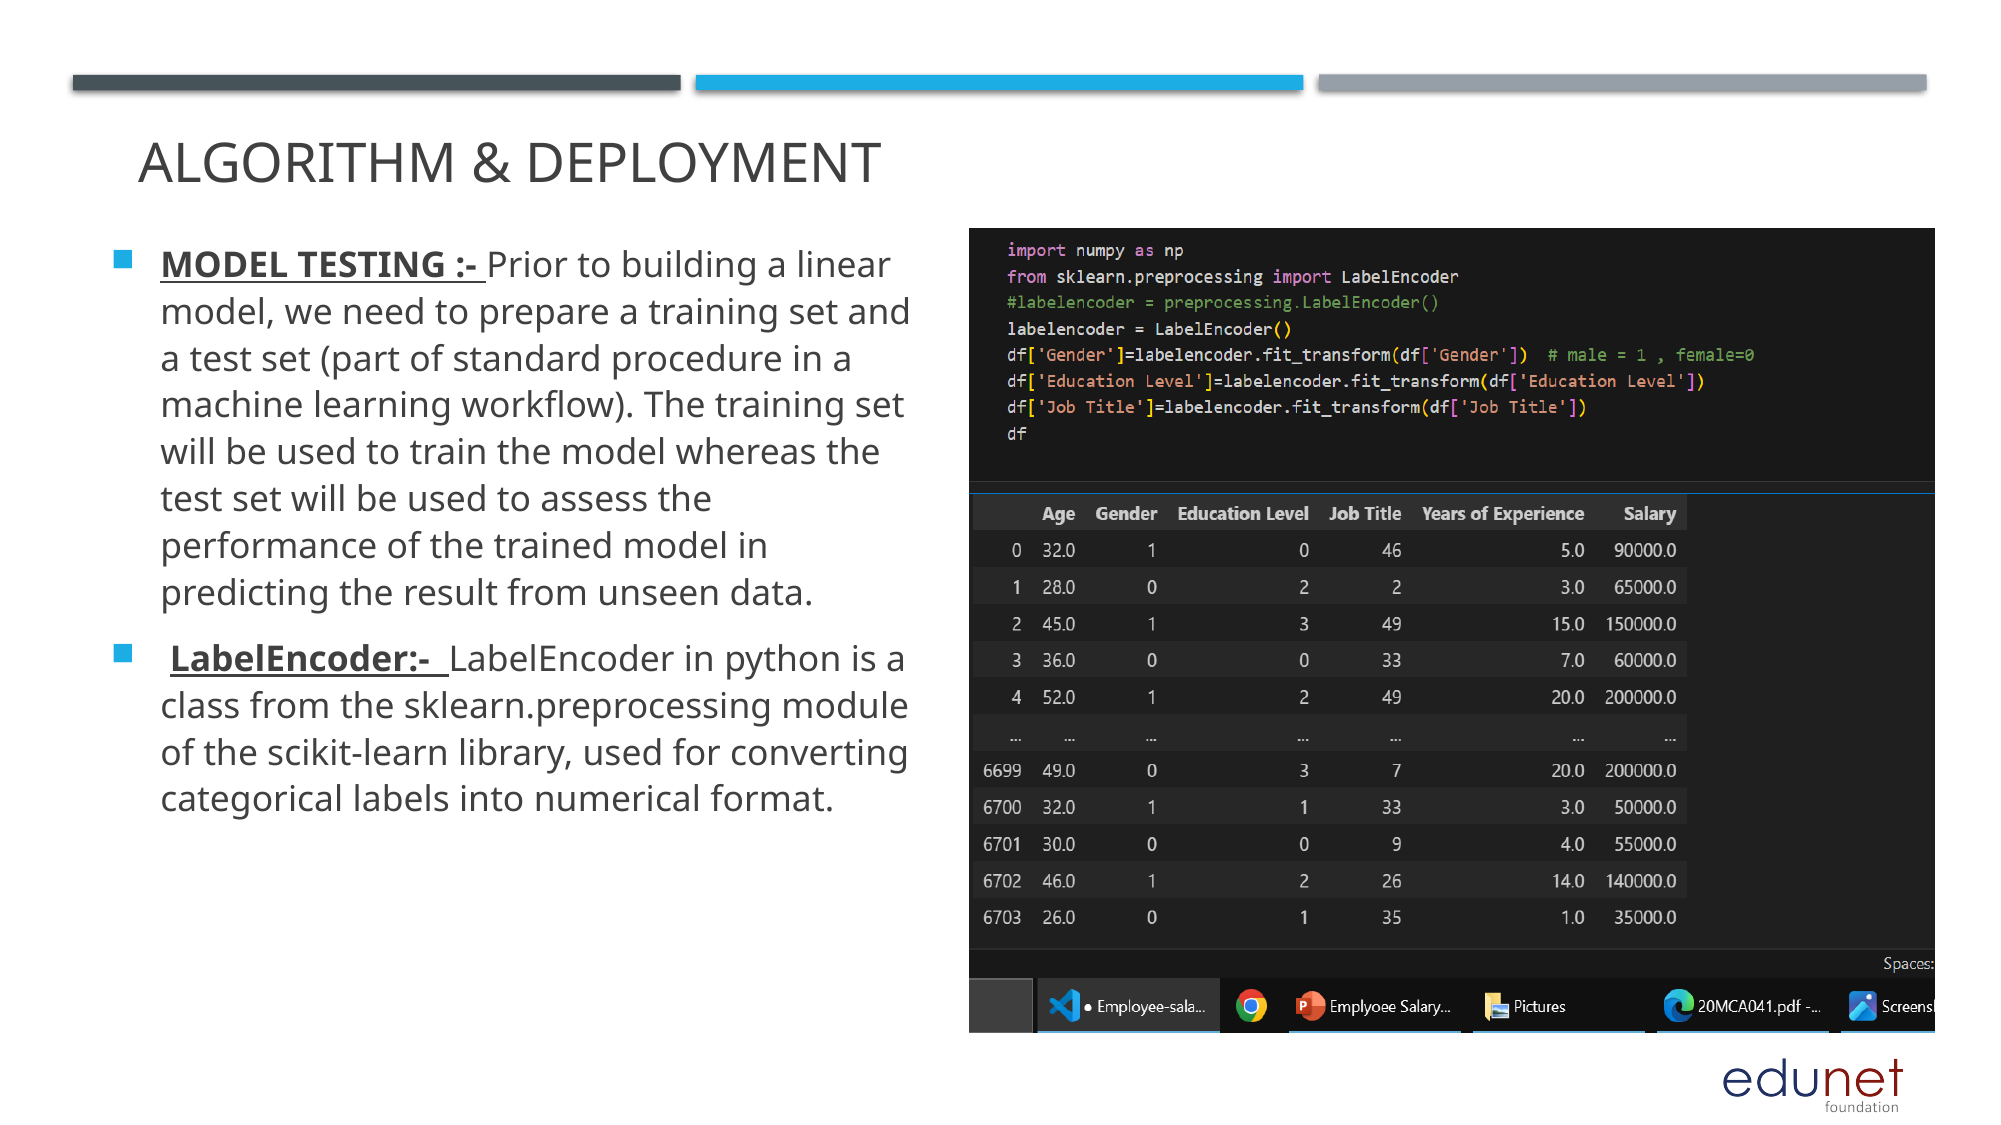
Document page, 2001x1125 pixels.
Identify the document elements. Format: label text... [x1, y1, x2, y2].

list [969, 227, 1936, 1034]
picture [1719, 1056, 1905, 1116]
list MODEL TESTING :- Prior to building a linear model, we need to prepare a training set and a test set (part of standard procedure in a machine learning workflow). The training set will be used to train the model whereas the test set will be used to assess the performance of the trained model in predicting the result from unseen data. LabelEncoder:- LabelEncoder in python is a class from the sklearn.preprocessing module of the scikit-learn library, used for converting categorical labels into numerical format. [95, 228, 948, 962]
title Algorithm & deployment [95, 119, 1905, 201]
